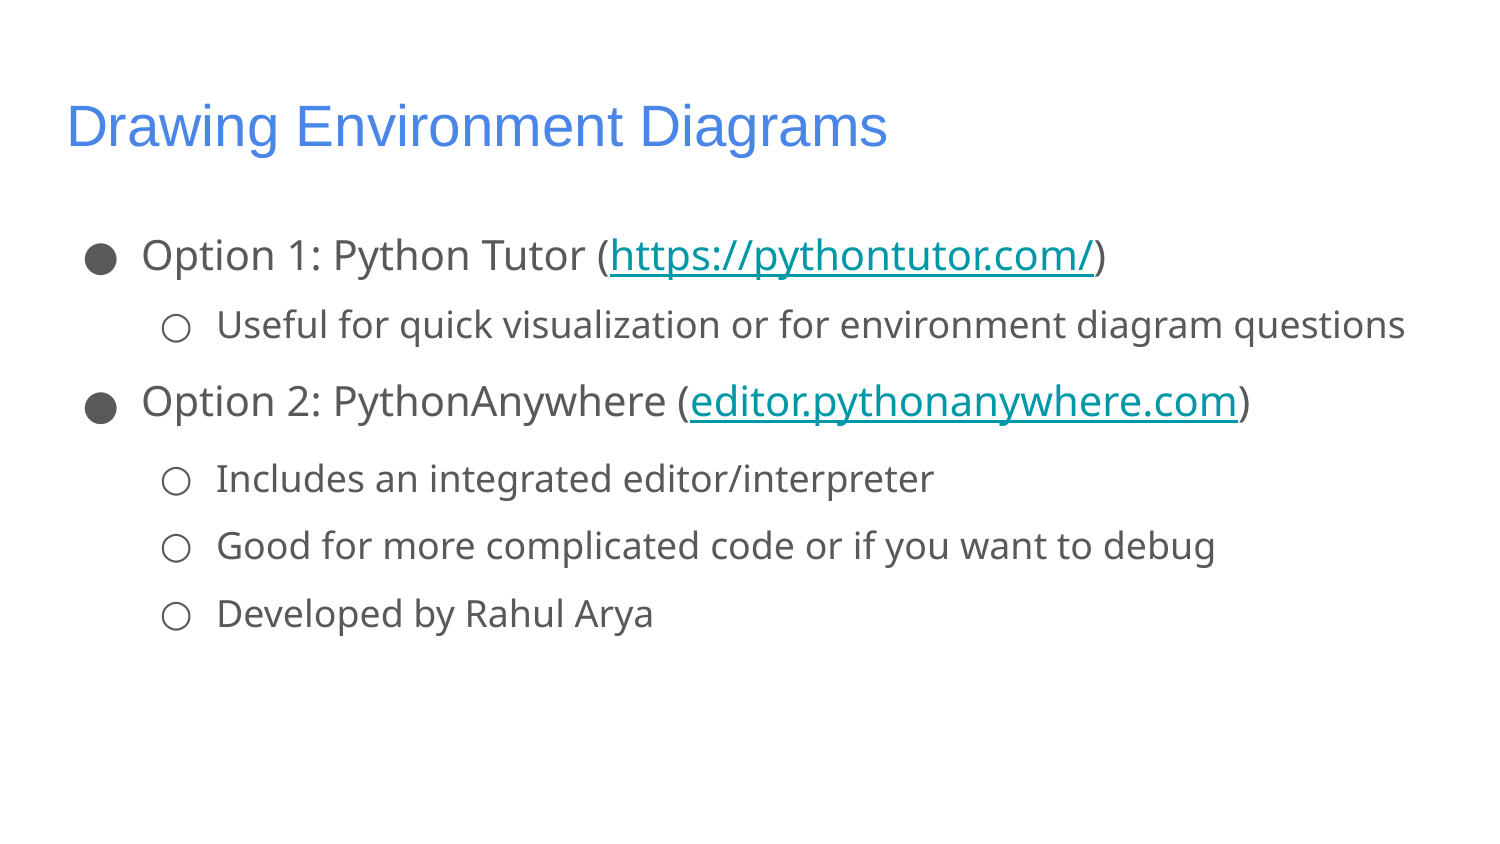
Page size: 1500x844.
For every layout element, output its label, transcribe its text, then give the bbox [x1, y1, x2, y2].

list Option 1: Python Tutor (https://pythontutor.com/) Useful for quick visualization or for environment diagram questions Option 2: PythonAnywhere (editor.pythonanywhere.com) Includes an integrated editor/interpreter Good for more complicated code or if you want to debug Developed by Rahul Arya [51, 189, 1449, 750]
title Drawing Environment Diagrams [51, 72, 1449, 167]
